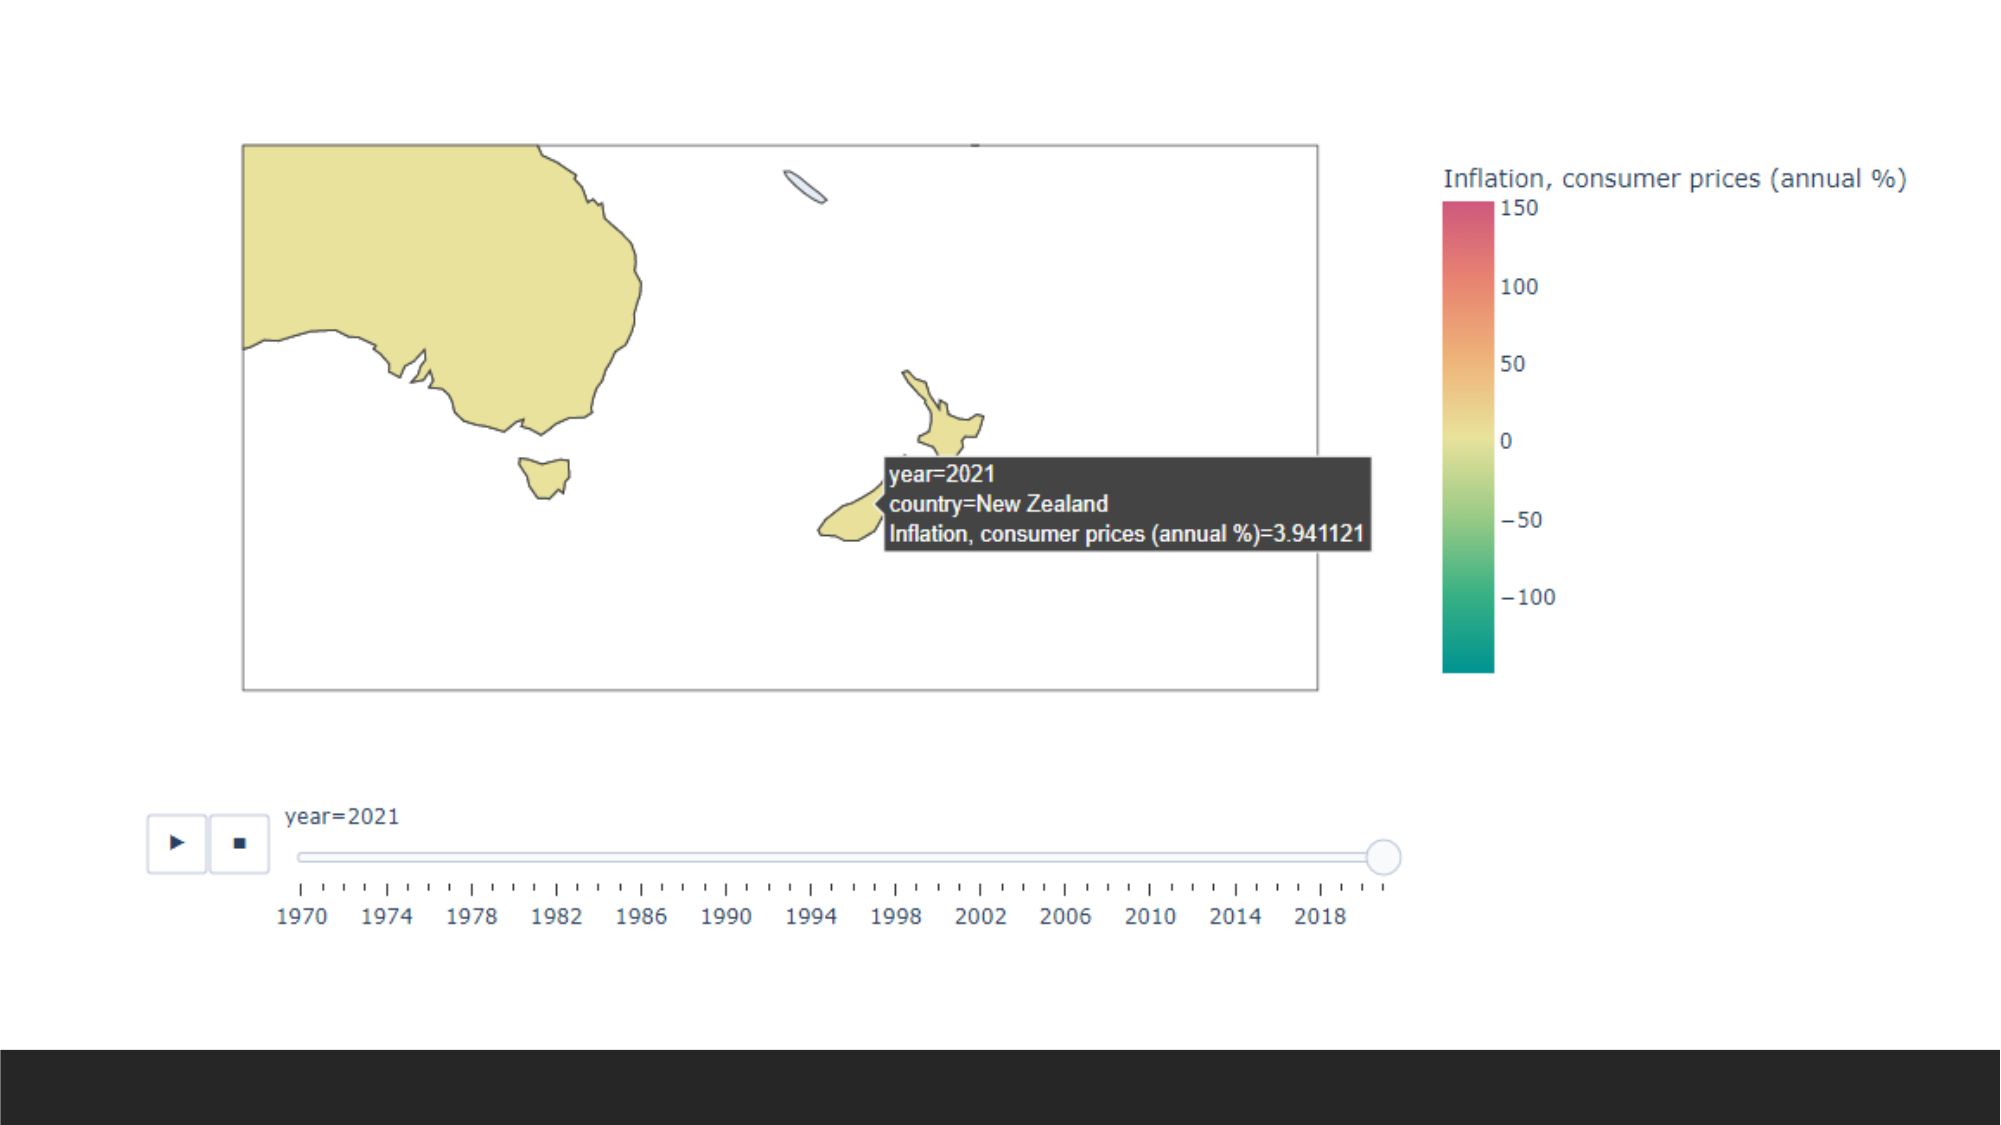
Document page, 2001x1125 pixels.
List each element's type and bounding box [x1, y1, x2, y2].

picture [14, 128, 1966, 978]
